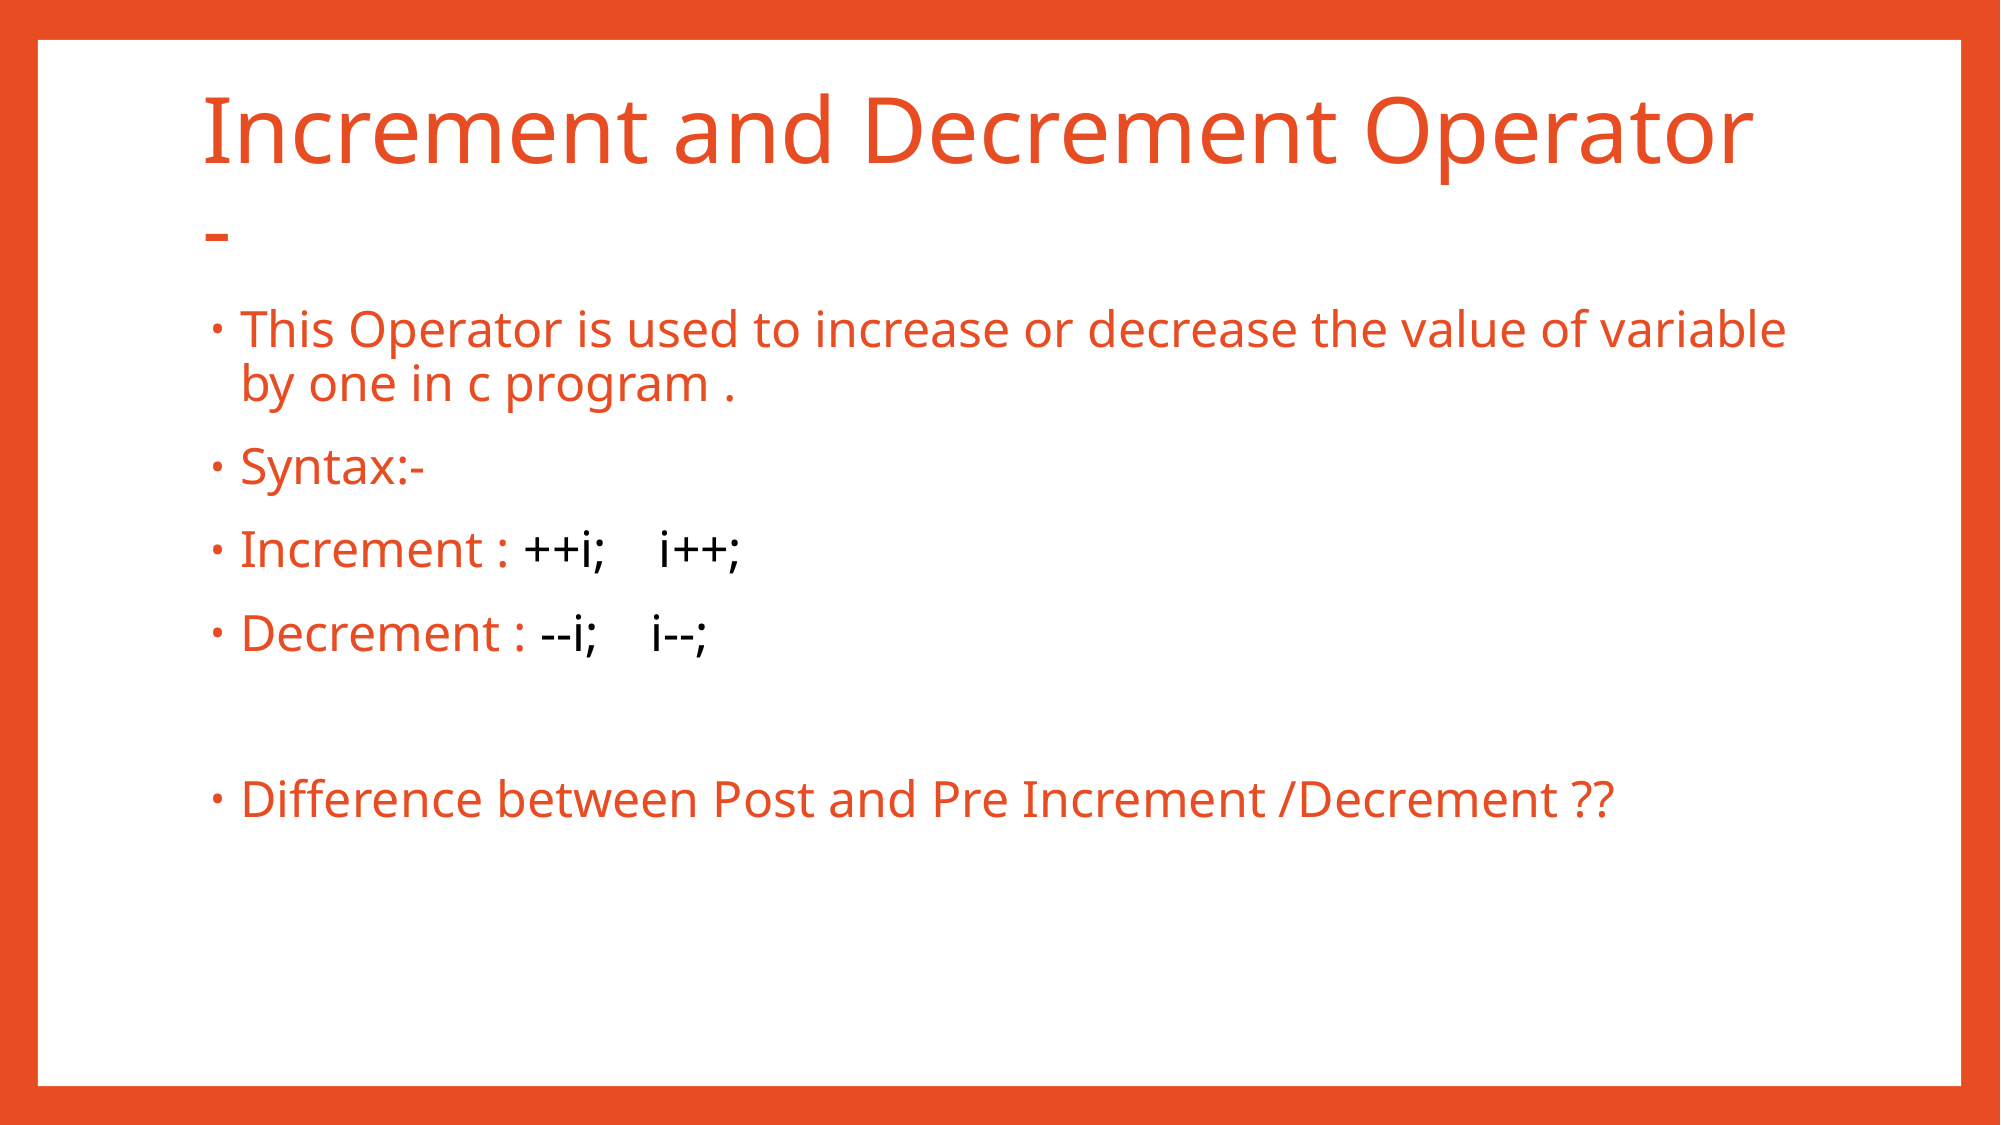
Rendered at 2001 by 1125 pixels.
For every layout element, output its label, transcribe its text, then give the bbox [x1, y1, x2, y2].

title Increment and Decrement Operator - [187, 99, 1808, 268]
list This Operator is used to increase or decrease the value of variable by one in c program . Syntax:- Increment : ++i; i++; Decrement : --i; i--; Difference between Post and Pre Increment /Decrement ?? [187, 296, 1808, 1000]
